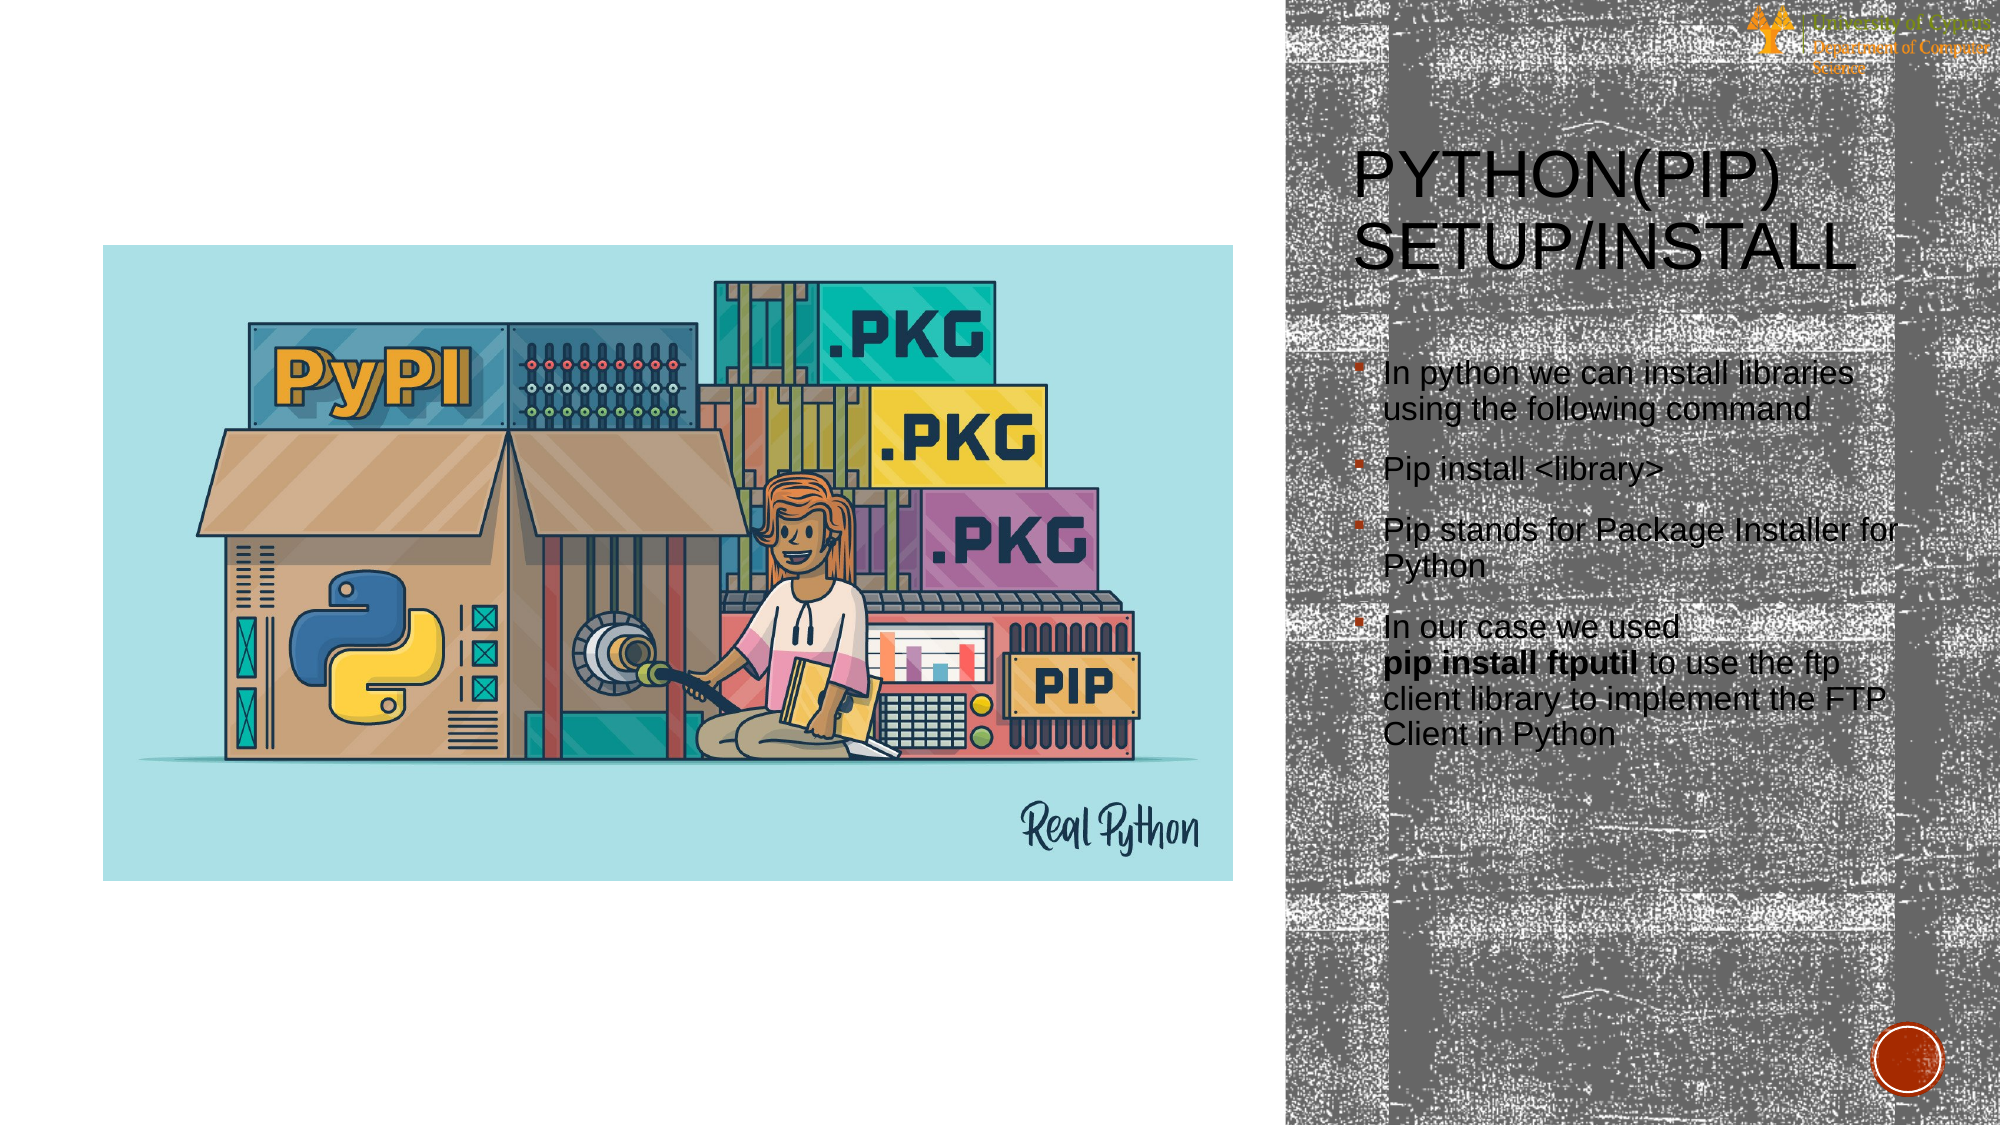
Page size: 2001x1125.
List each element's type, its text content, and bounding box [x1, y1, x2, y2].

picture [1744, 0, 1994, 90]
title Python(pip) setup/install [1338, 79, 1920, 344]
picture [103, 245, 1233, 881]
text_box [1284, 0, 2000, 1125]
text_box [1872, 1024, 1943, 1096]
list In python we can install libraries using the following command Pip install <library> Pip stands for Package Installer for Python In our case we used pip install ftputil to use the ftp client library to implement the FTP Client in Python [1338, 348, 1920, 1013]
